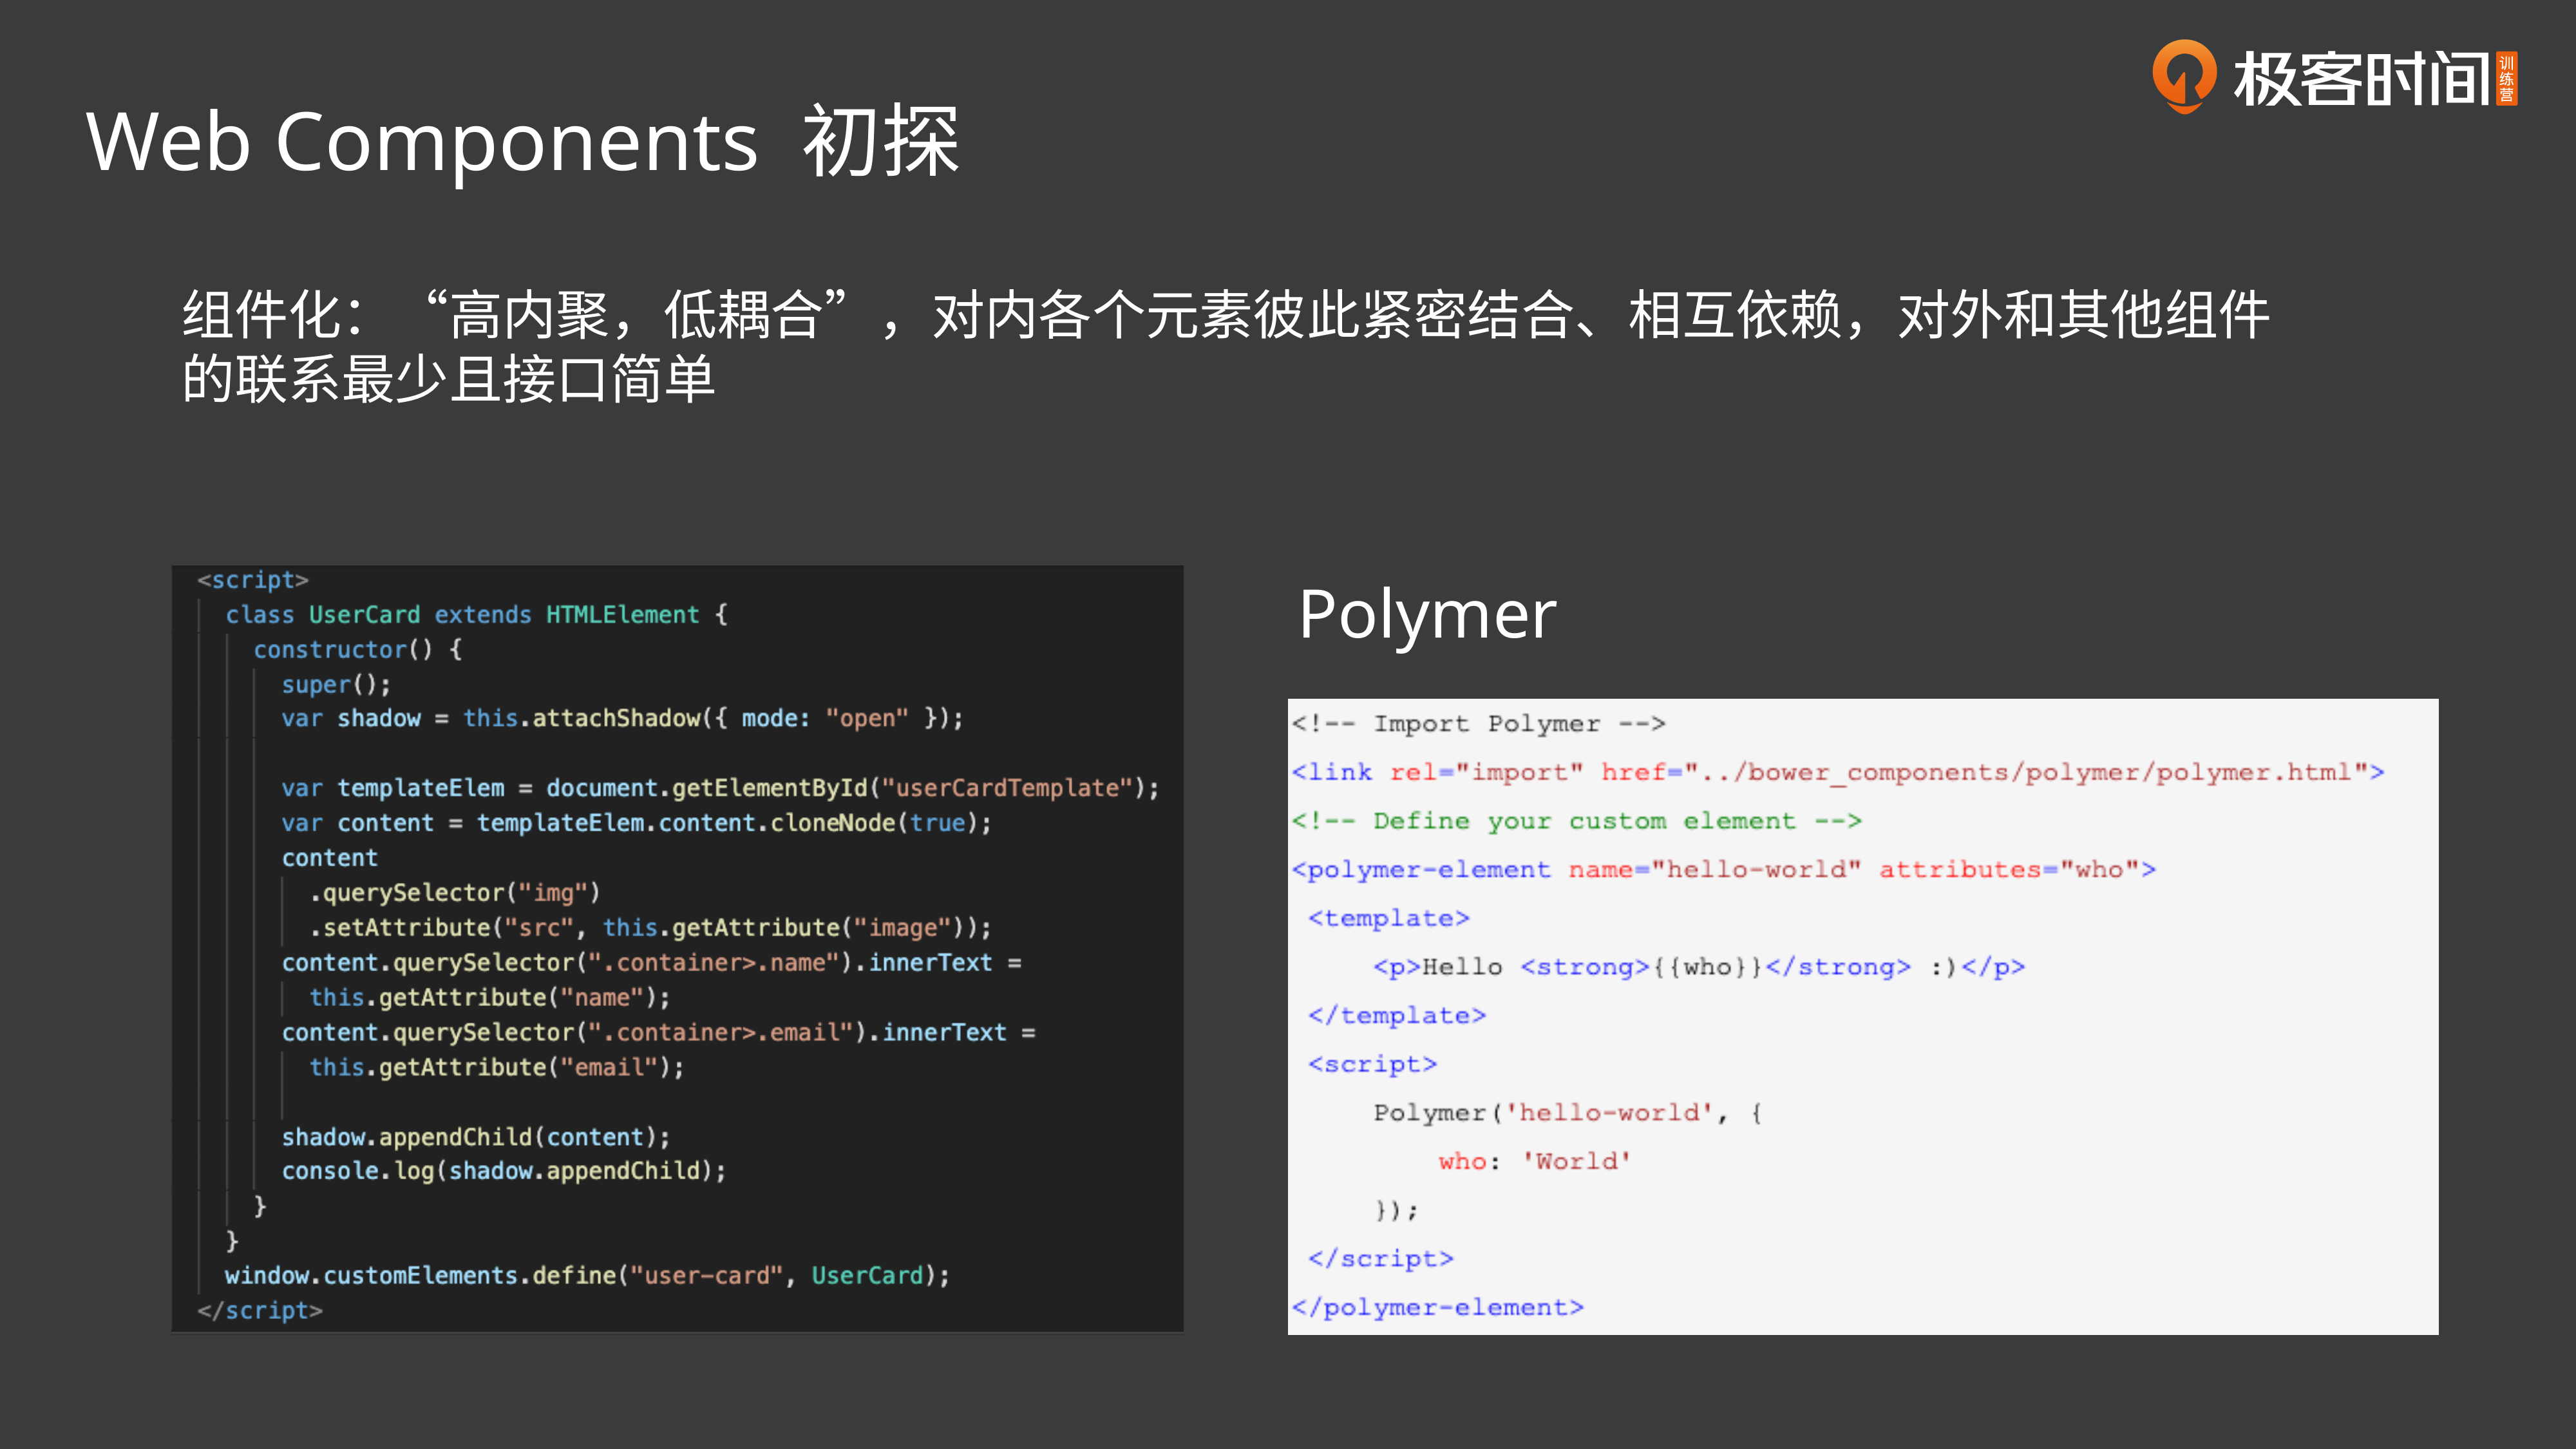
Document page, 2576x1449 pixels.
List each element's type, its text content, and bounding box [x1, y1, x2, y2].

picture [2102, 10, 2576, 147]
text_box 组件化：“高内聚，低耦合”，对内各个元素彼此紧密结合、相互依赖，对外和其他组件的联系最少且接口简单 [171, 276, 2289, 415]
text_box [71, 110, 466, 207]
text_box Polymer [1287, 565, 1708, 656]
picture [171, 565, 1184, 1335]
picture [1287, 699, 2439, 1335]
text_box Web Components 初探 [80, 90, 1085, 187]
